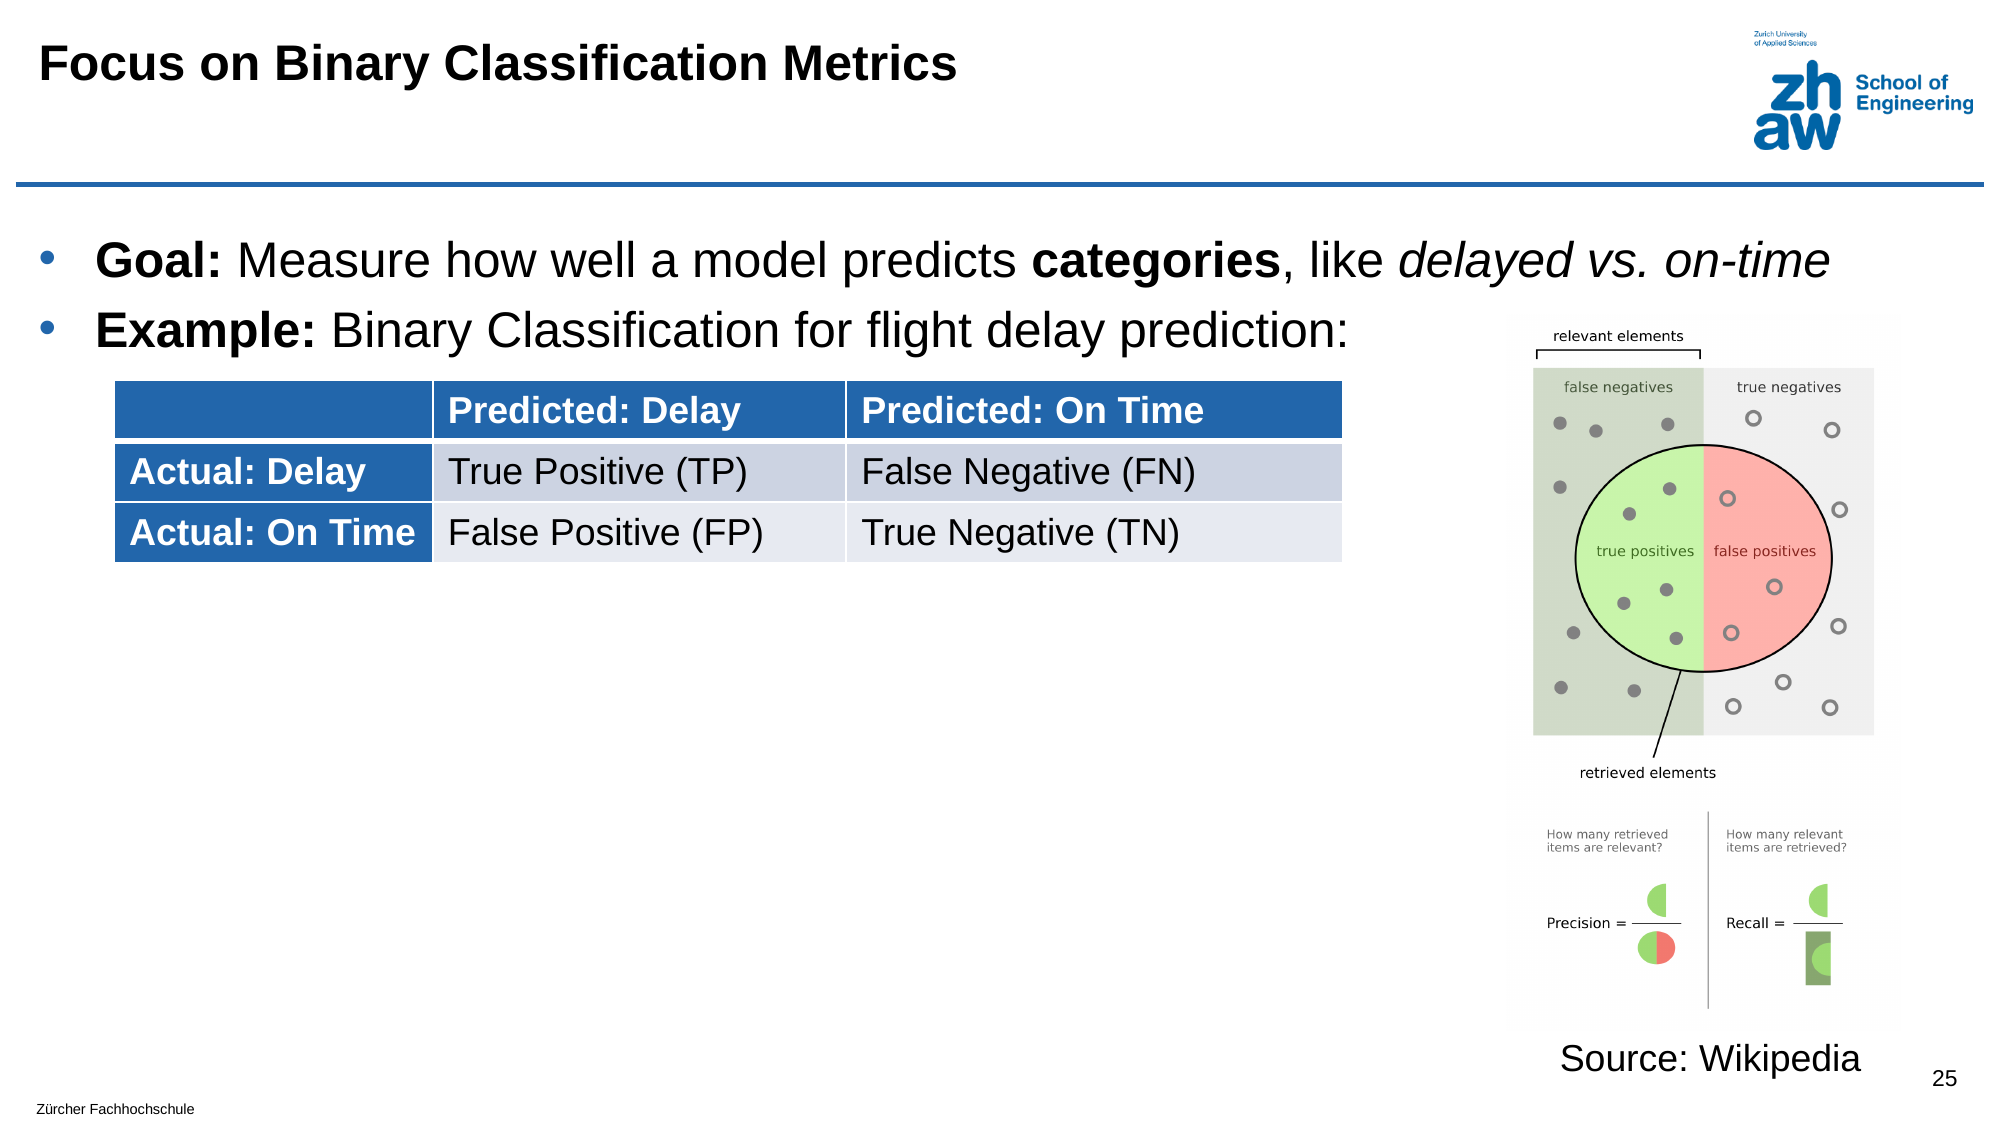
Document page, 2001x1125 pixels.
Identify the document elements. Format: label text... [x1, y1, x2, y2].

picture [1754, 31, 1973, 150]
table_cell True Negative (TN) [847, 503, 1342, 562]
picture [1506, 314, 1901, 1032]
text_box Source: Wikipedia [1545, 1044, 1877, 1086]
table_header [115, 381, 432, 438]
slide_number 25 [1828, 1058, 1973, 1096]
table_cell False Positive (FP) [434, 503, 845, 562]
table_header Predicted: On Time [847, 381, 1342, 438]
table_cell False Negative (FN) [847, 444, 1342, 501]
table_header Predicted: Delay [434, 381, 845, 438]
table_cell Actual: Delay [115, 444, 432, 501]
table_cell True Positive (TP) [434, 444, 845, 501]
title Focus on Binary Classification Metrics [23, 19, 1543, 102]
table_cell Actual: On Time [115, 503, 432, 562]
